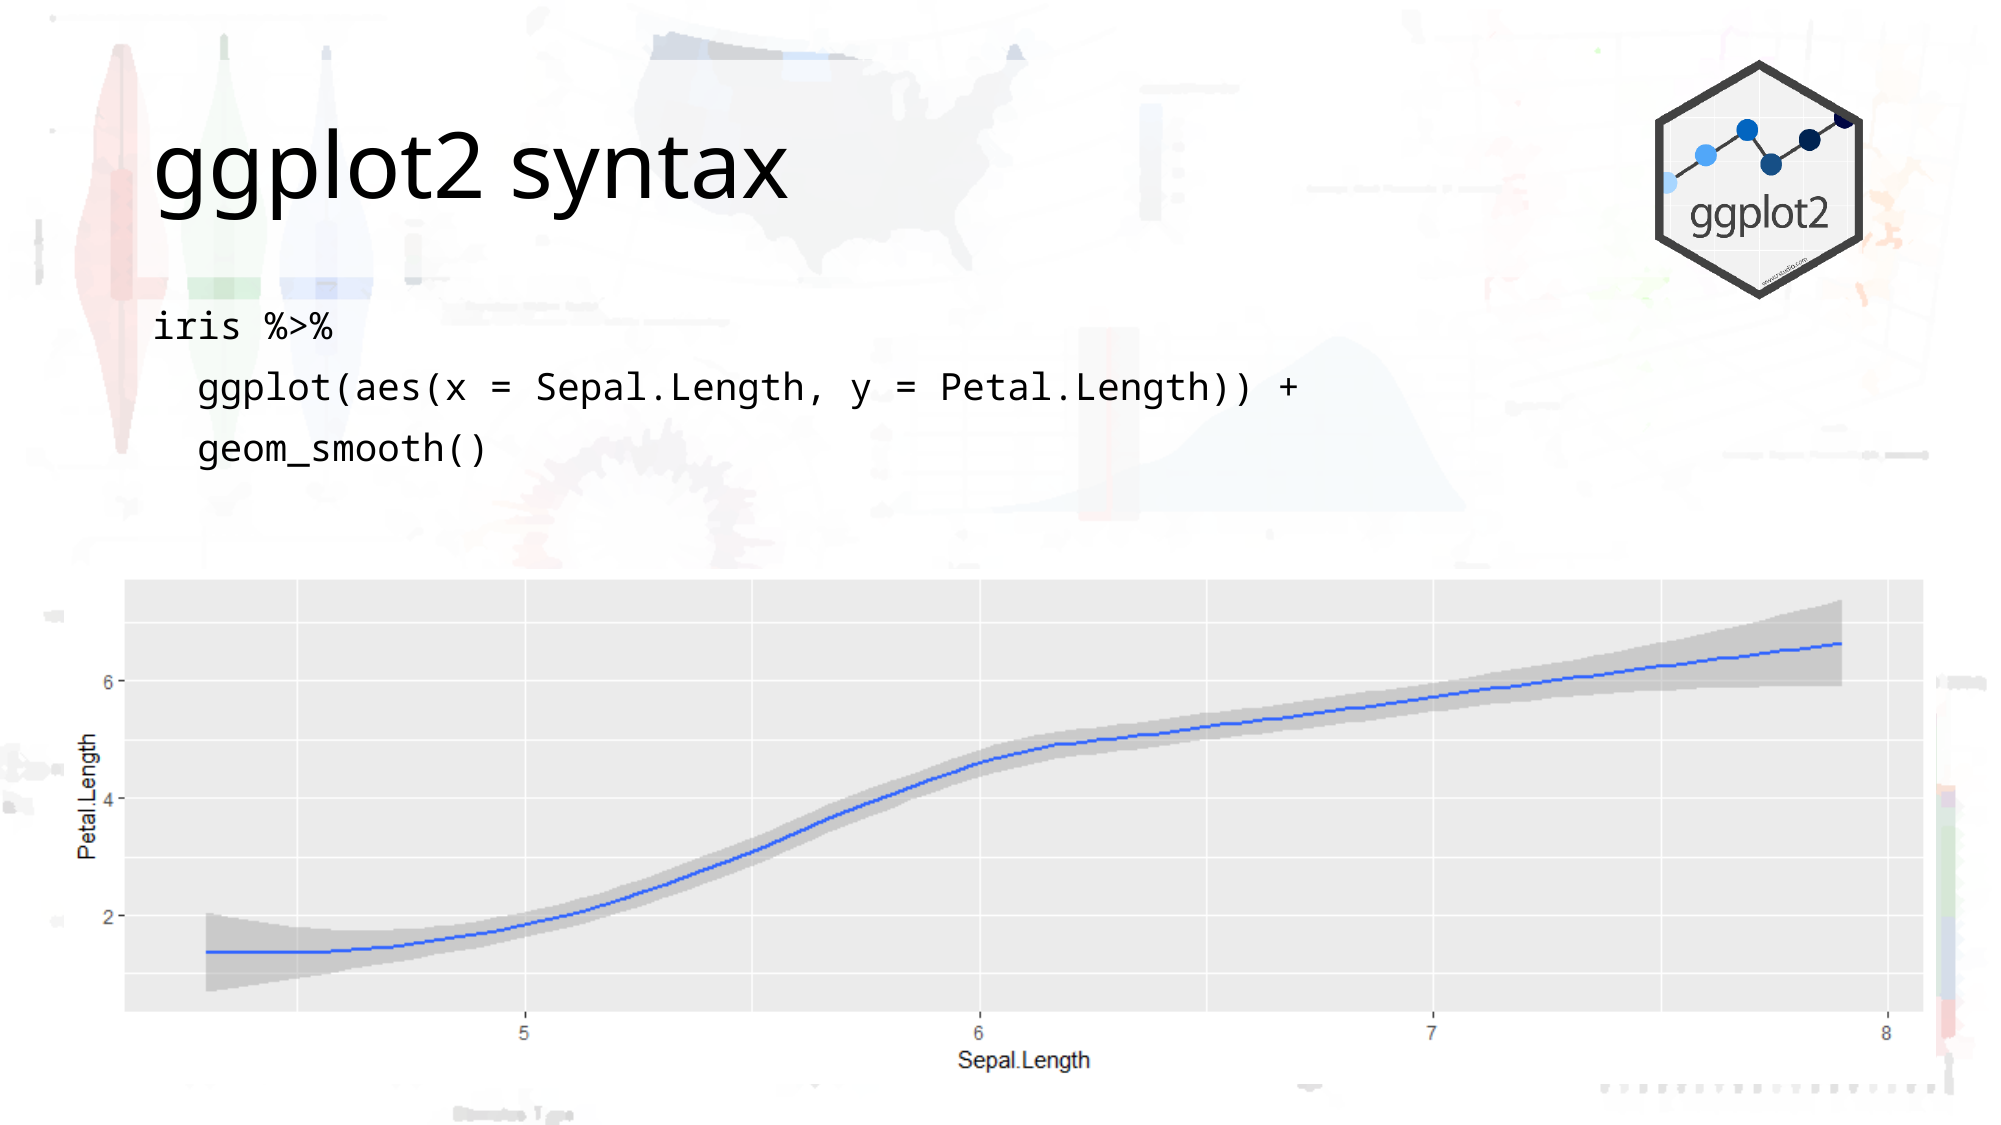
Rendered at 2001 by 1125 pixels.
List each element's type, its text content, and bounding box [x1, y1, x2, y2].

title ggplot2 syntax [137, 59, 1655, 278]
list iris %>% ggplot(aes(x = Sepal.Length, y = Petal.Length)) + geom_smooth() [137, 299, 1863, 569]
picture [0, 0, 2001, 1125]
